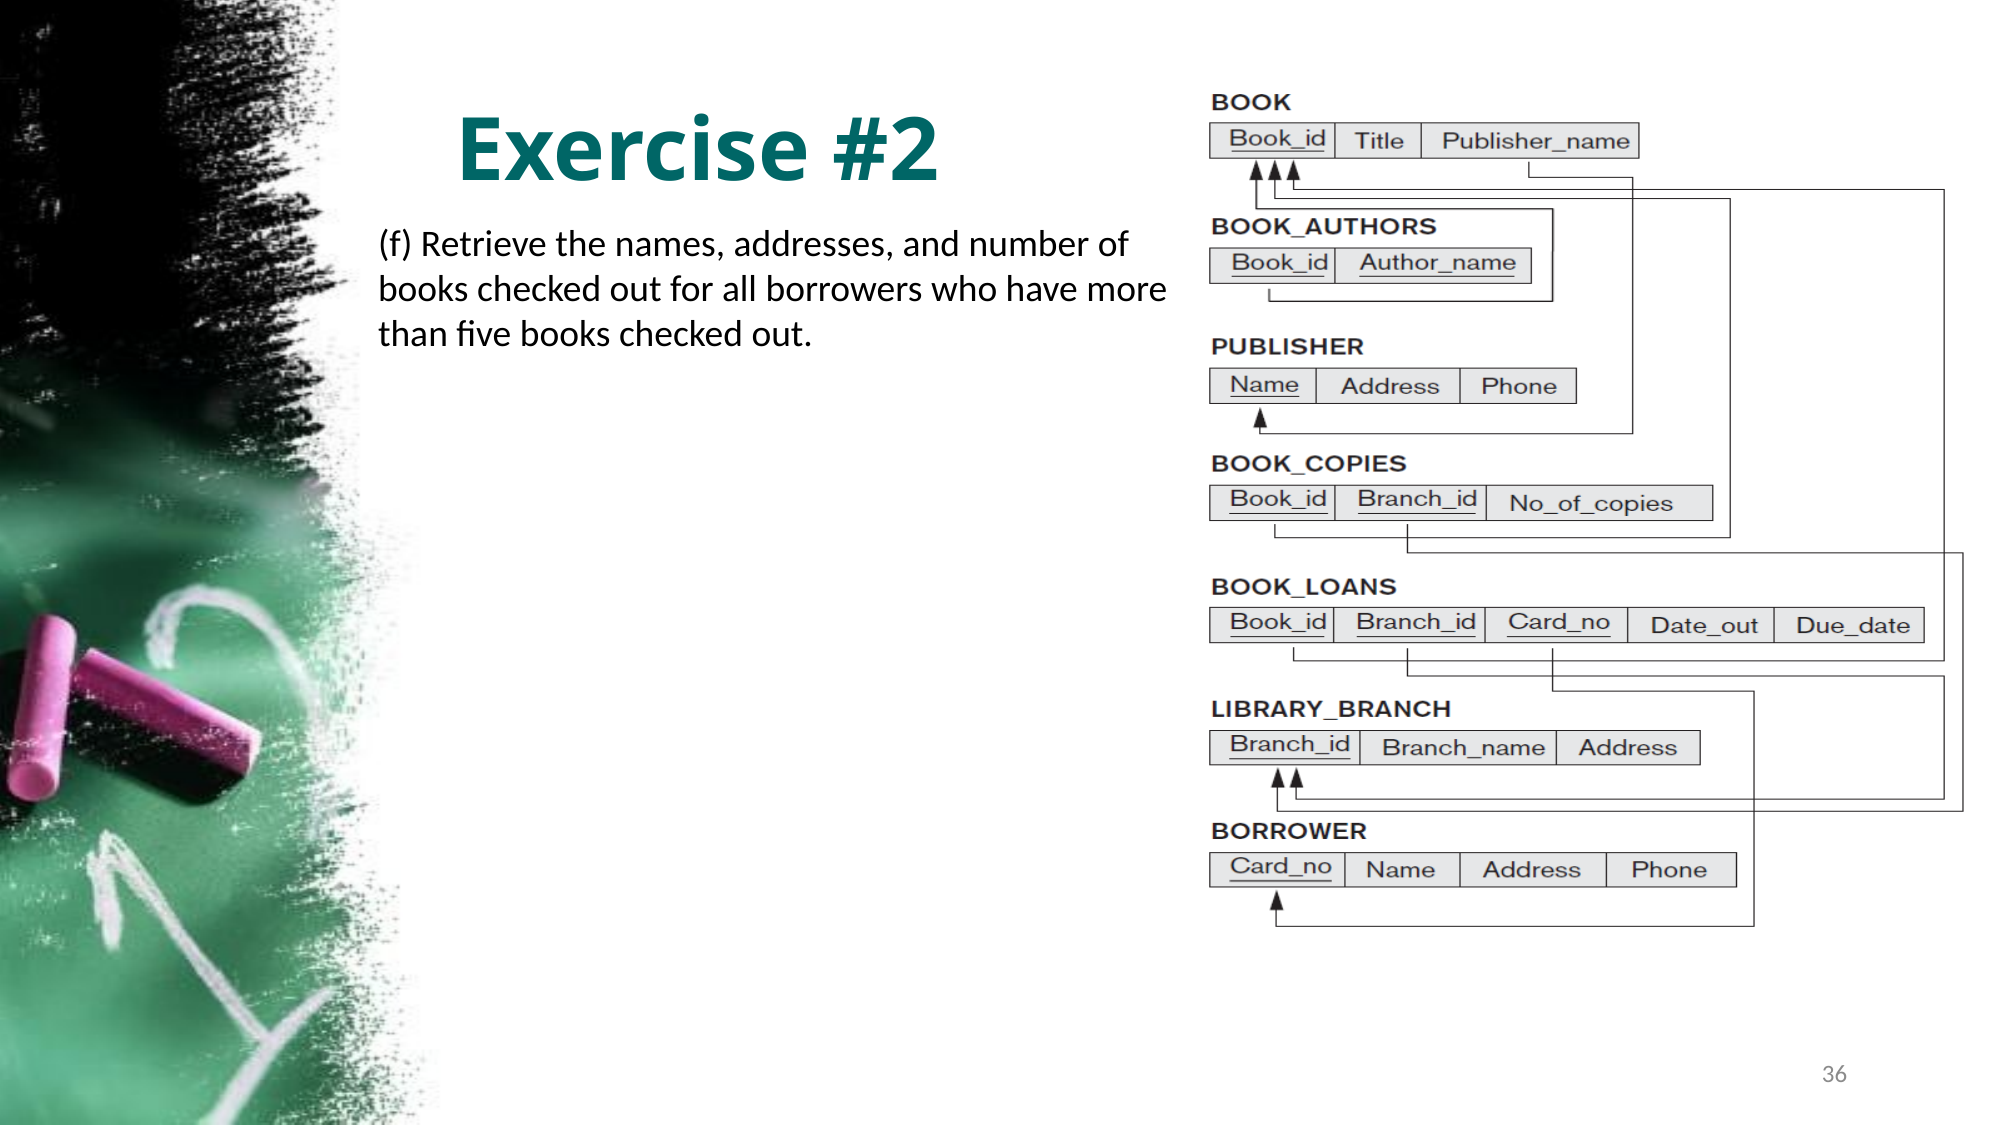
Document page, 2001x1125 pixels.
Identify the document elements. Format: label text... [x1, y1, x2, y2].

text_box Exercise #2 [440, 85, 1168, 206]
text_box (f) Retrieve the names, addresses, and number of books checked out for all borrowers who have more than five books checked out. [363, 211, 1168, 407]
picture [0, 0, 2001, 1125]
slide_number 36 [1412, 1042, 1863, 1103]
